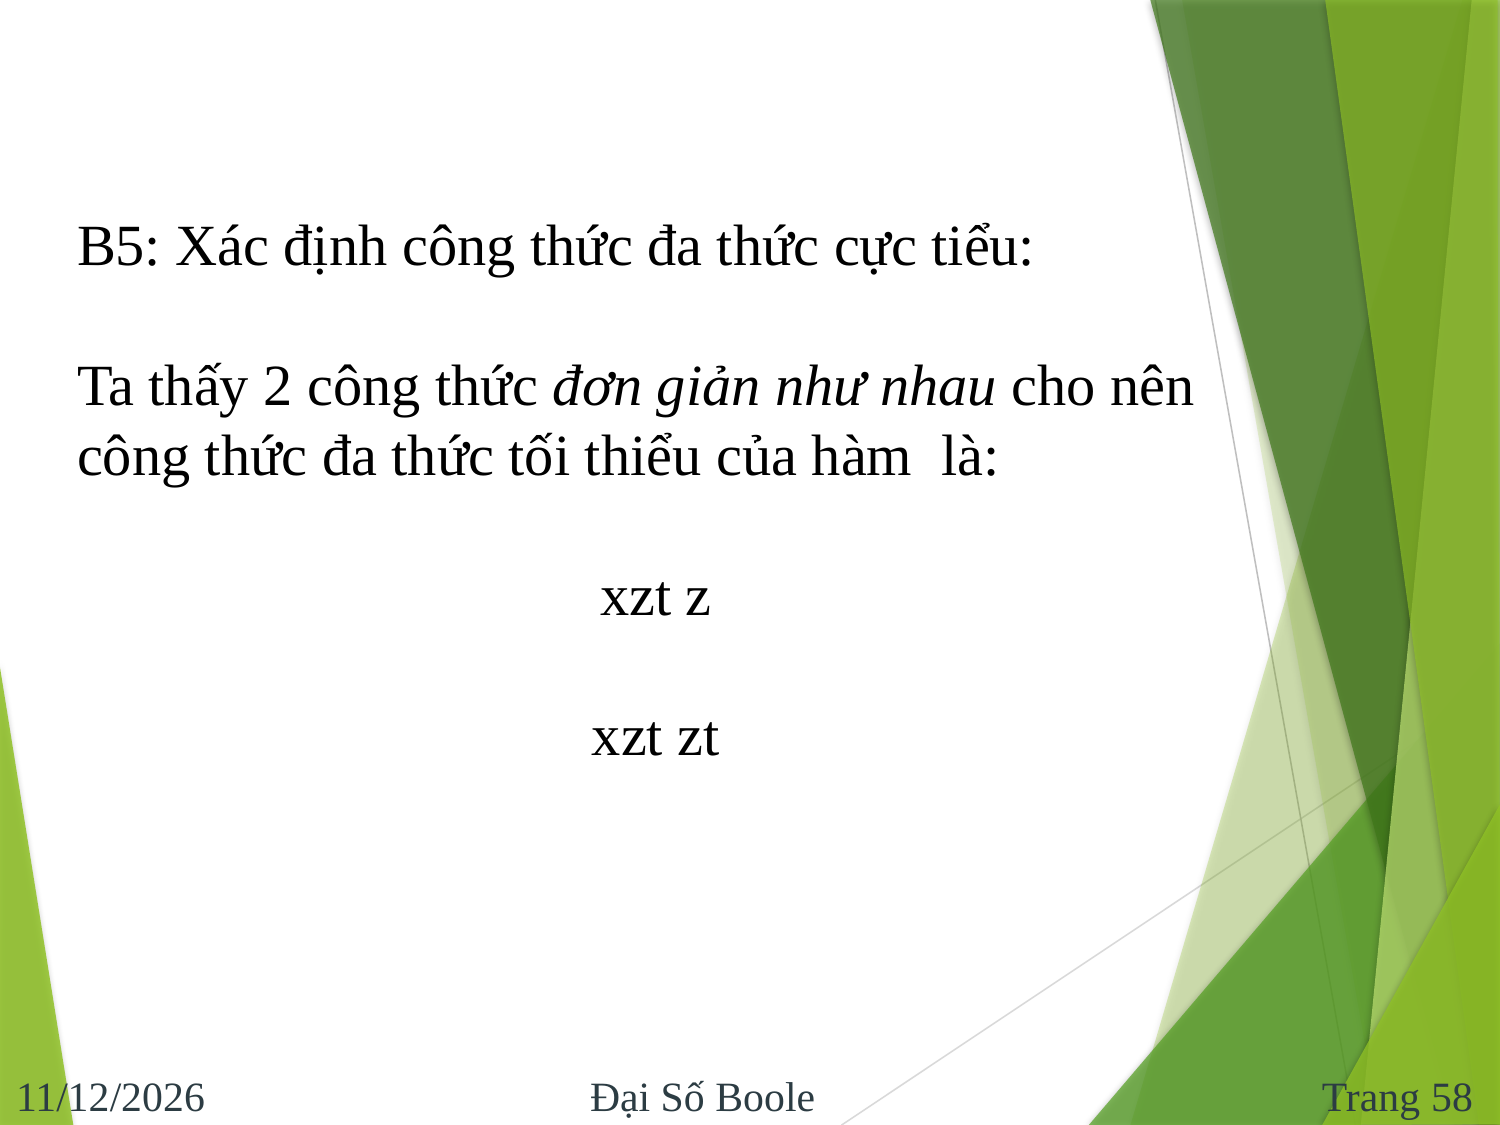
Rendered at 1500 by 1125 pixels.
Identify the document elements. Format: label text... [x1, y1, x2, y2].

footer Đại Số Boole [575, 1065, 864, 1125]
slide_number Trang 58 [1299, 1065, 1488, 1125]
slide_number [0, 1065, 221, 1125]
